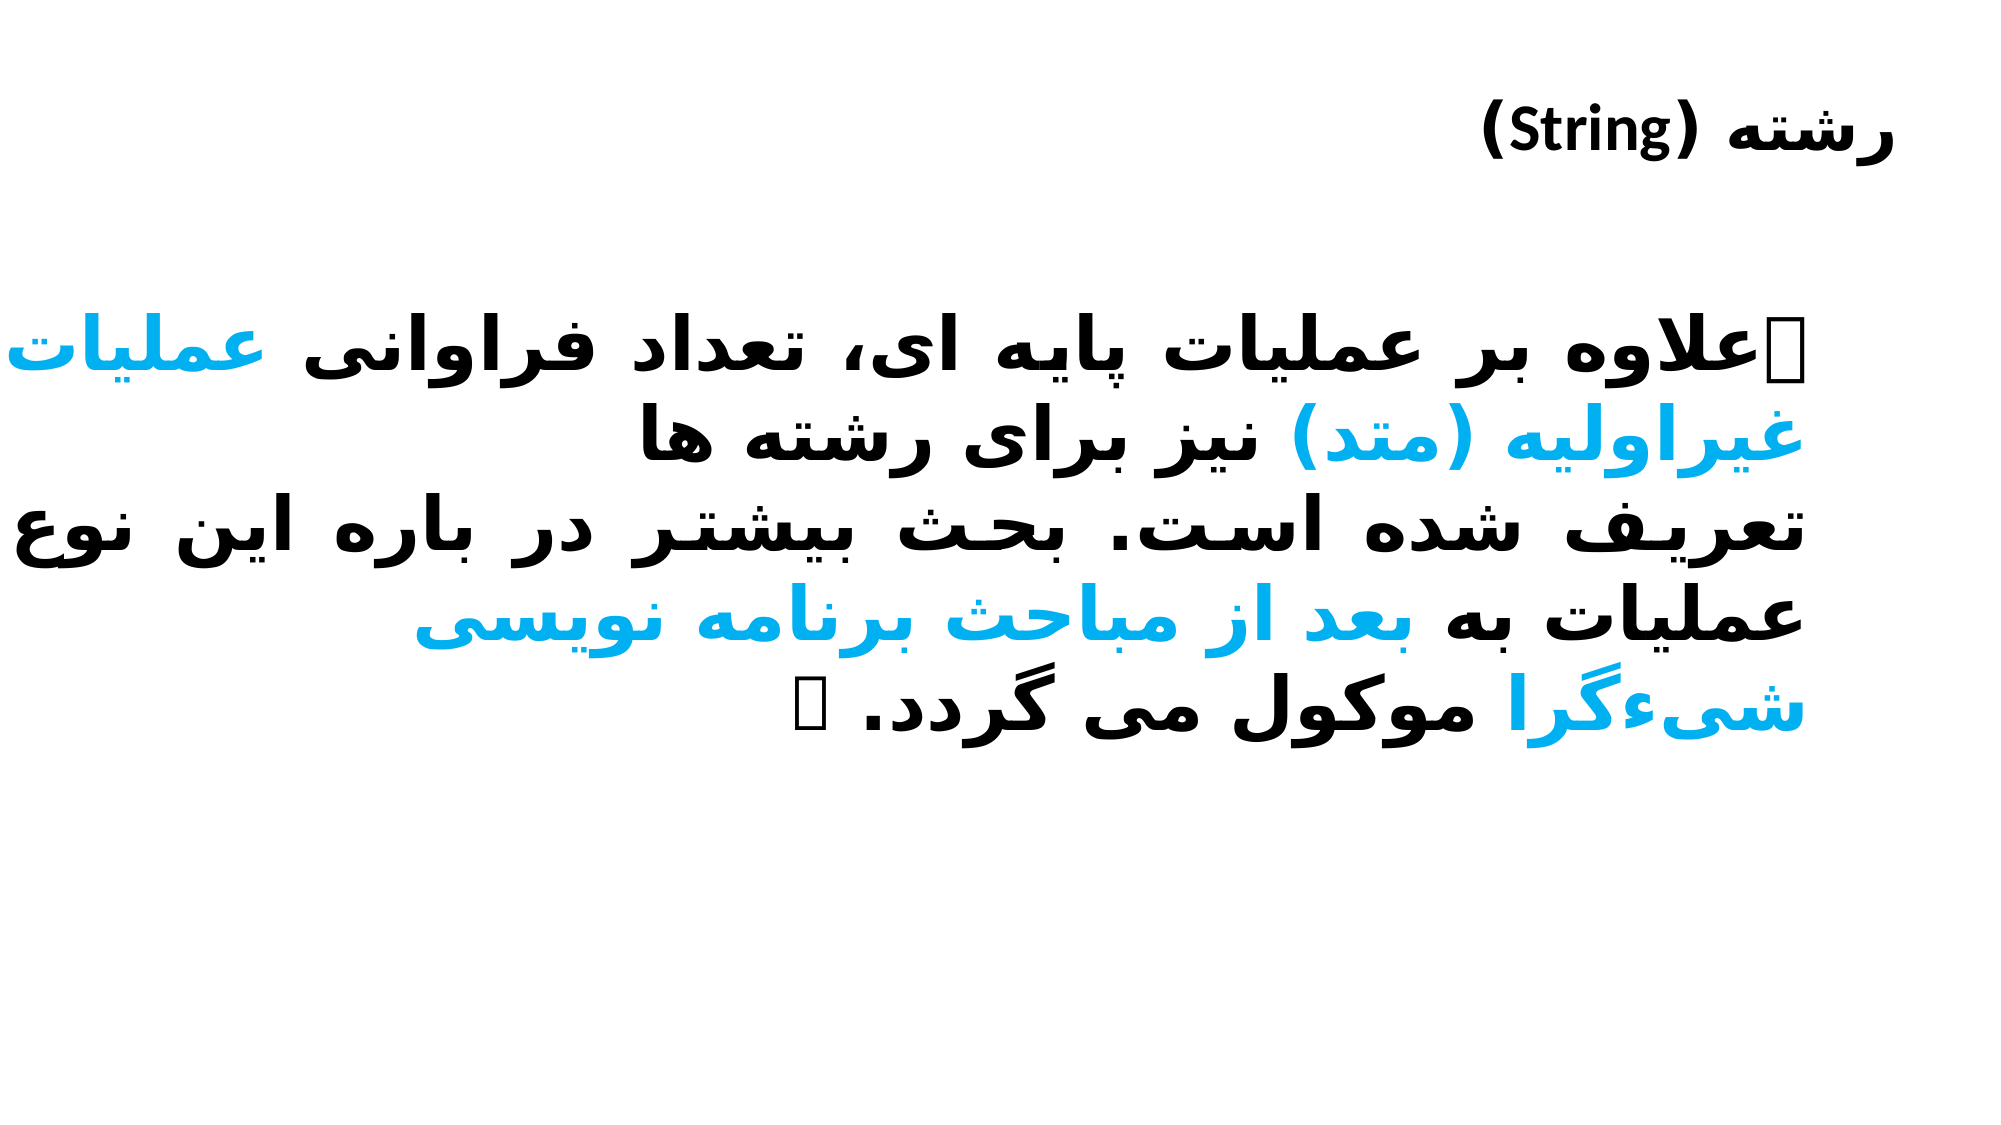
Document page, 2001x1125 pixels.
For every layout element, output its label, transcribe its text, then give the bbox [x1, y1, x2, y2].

text_box علاوه بر عملیات پایه ای، تعداد فراوانی عملیات غیراولیه (متد) نیز برای رشته ها تعریف شده است. بحث بیشتر در باره این نوع عملیات به بعد از مباحث برنامه نویسی شیءگرا موکول می گردد.  [0, 288, 1824, 753]
text_box رشته (String) [1464, 76, 1913, 171]
